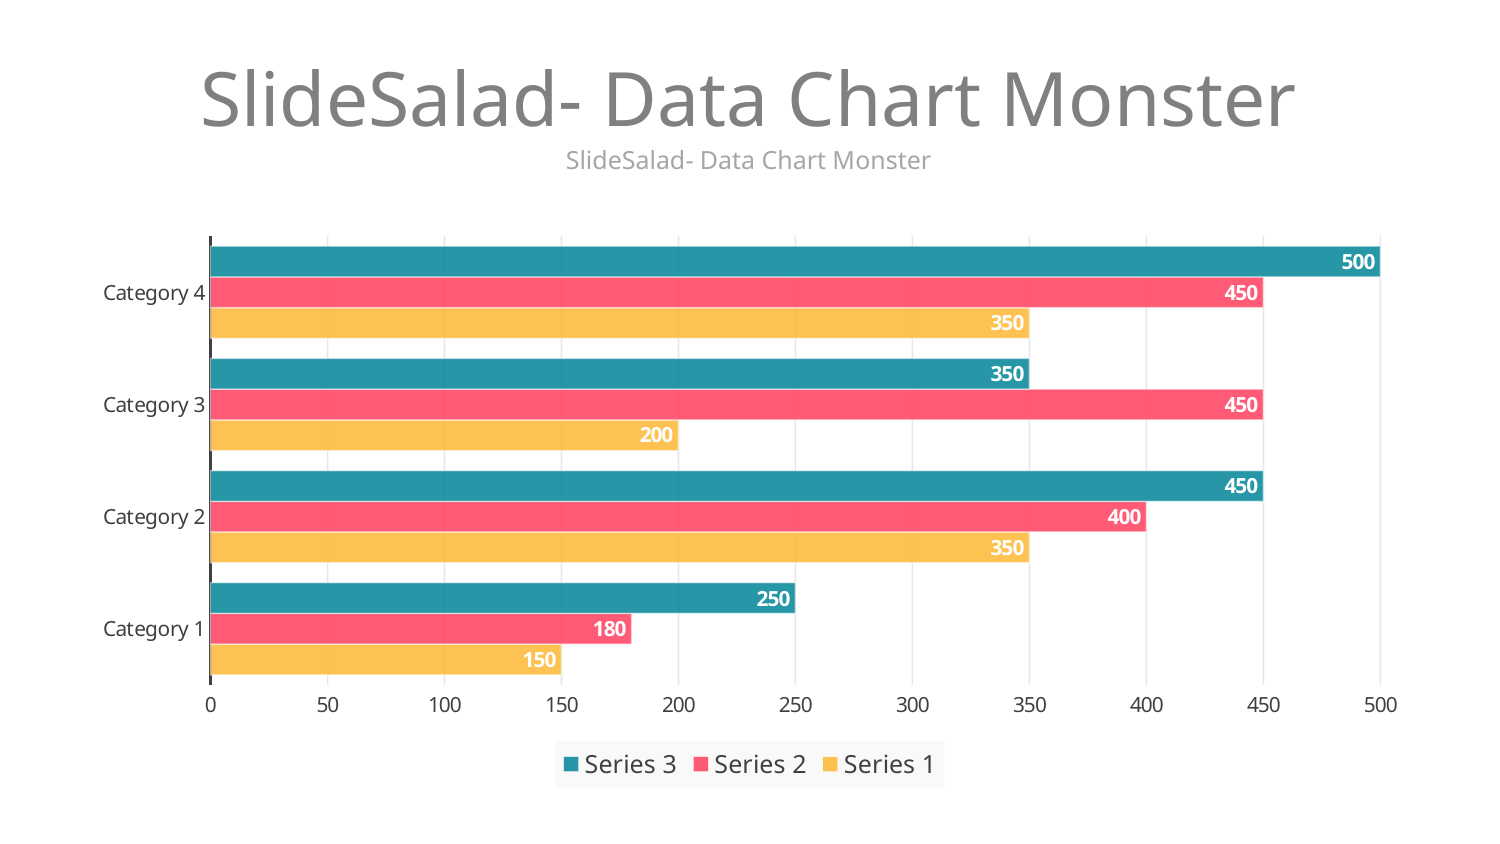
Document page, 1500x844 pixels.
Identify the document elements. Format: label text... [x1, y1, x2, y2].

list SlideSalad- Data Chart Monster [62, 144, 1436, 174]
chart [75, 224, 1425, 788]
title SlideSalad- Data Chart Monster [62, 55, 1436, 138]
